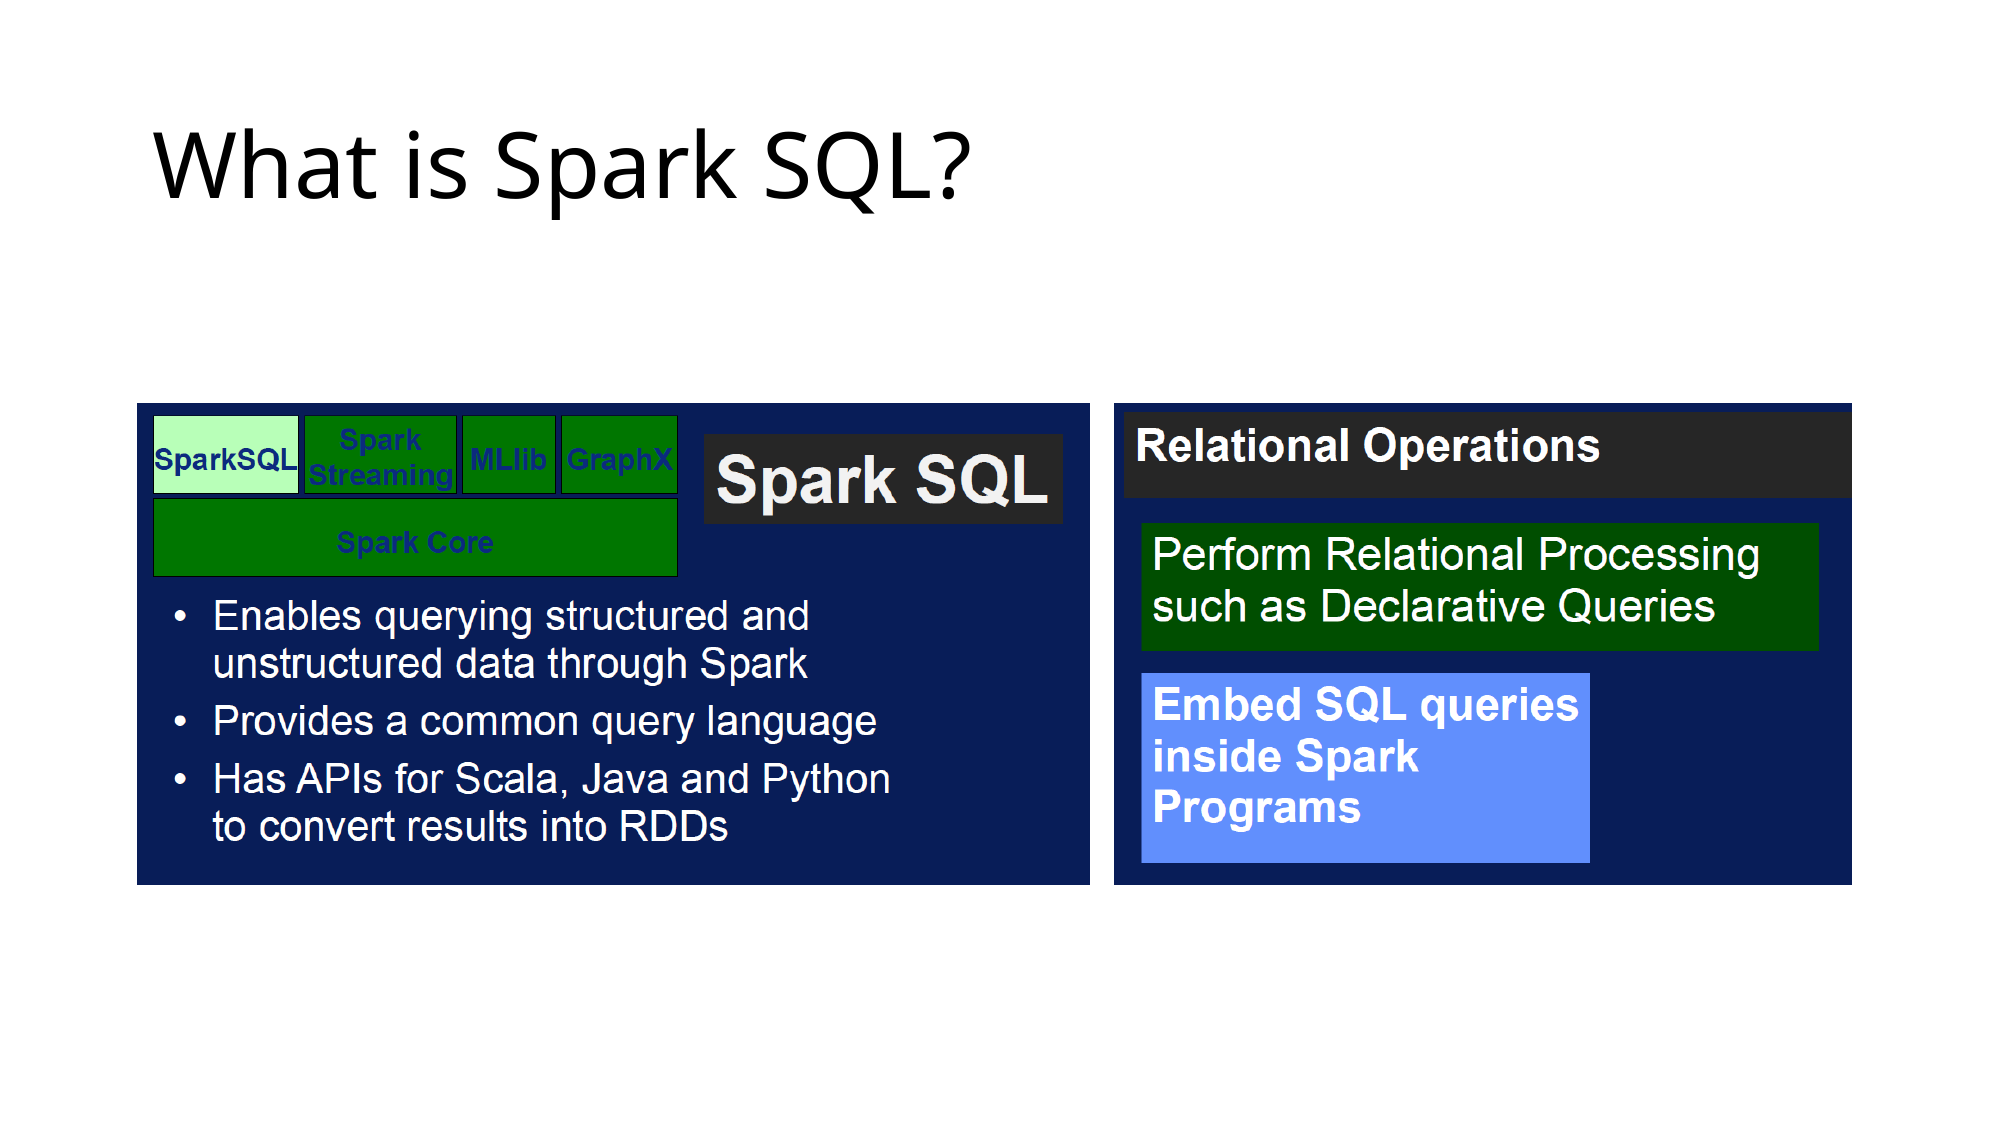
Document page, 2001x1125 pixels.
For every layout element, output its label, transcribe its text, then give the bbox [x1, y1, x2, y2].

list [137, 403, 1090, 885]
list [1114, 403, 1852, 885]
title What is Spark SQL? [137, 59, 1863, 278]
